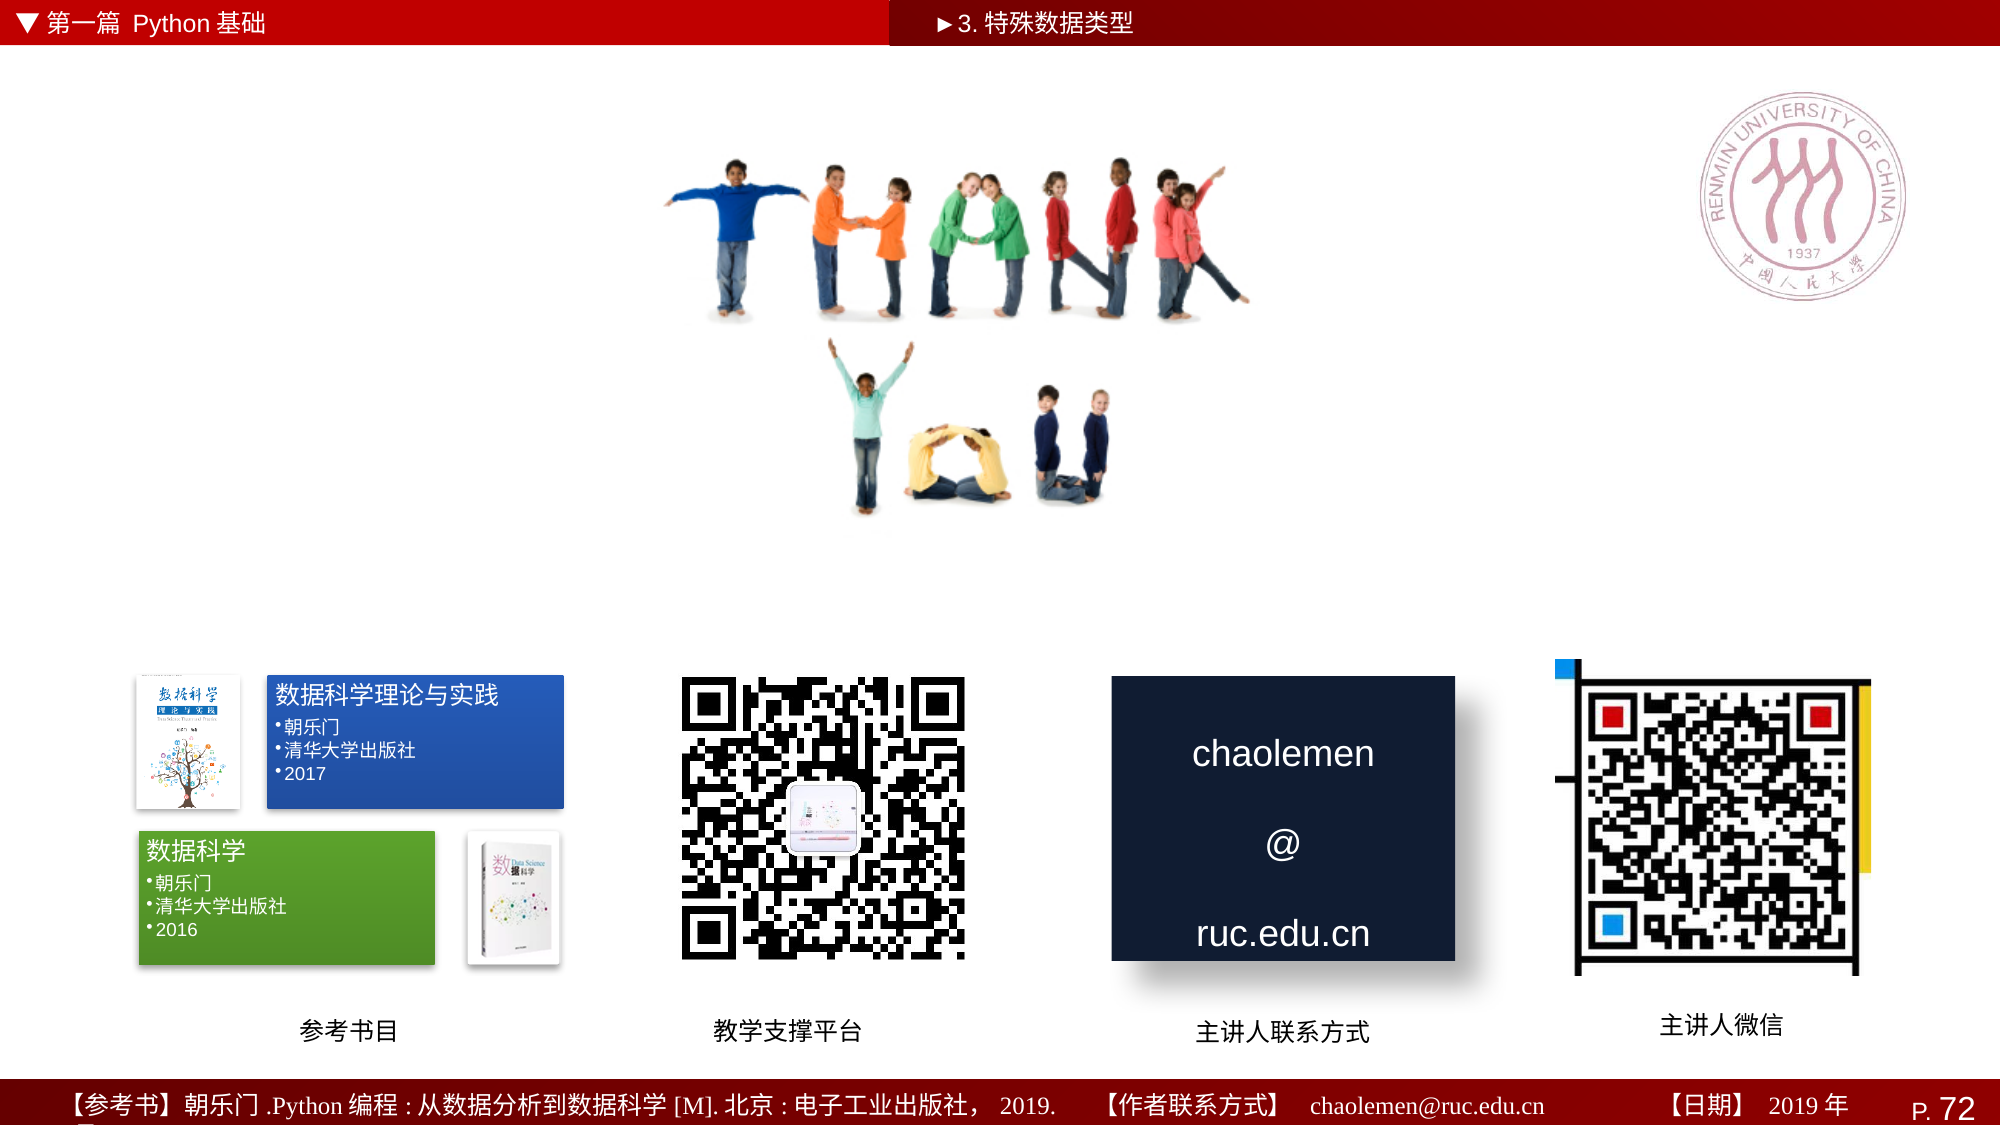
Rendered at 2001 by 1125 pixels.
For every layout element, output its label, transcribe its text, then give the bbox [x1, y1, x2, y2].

text_box 教学支撑平台 [659, 1008, 918, 1053]
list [129, 640, 571, 1000]
picture [1555, 659, 1872, 976]
text_box 参考书目 [220, 1008, 480, 1053]
picture [1696, 89, 1910, 304]
text_box 主讲人联系方式 [1154, 1009, 1413, 1055]
list ►3.特殊数据类型 [917, 0, 1493, 36]
picture [633, 113, 1284, 550]
text_box chaolemen @ ruc.edu.cn [1108, 672, 1459, 965]
picture [659, 654, 987, 982]
list ▼第一篇 Python基础 [0, 0, 725, 43]
text_box 主讲人微信 [1592, 1002, 1852, 1047]
